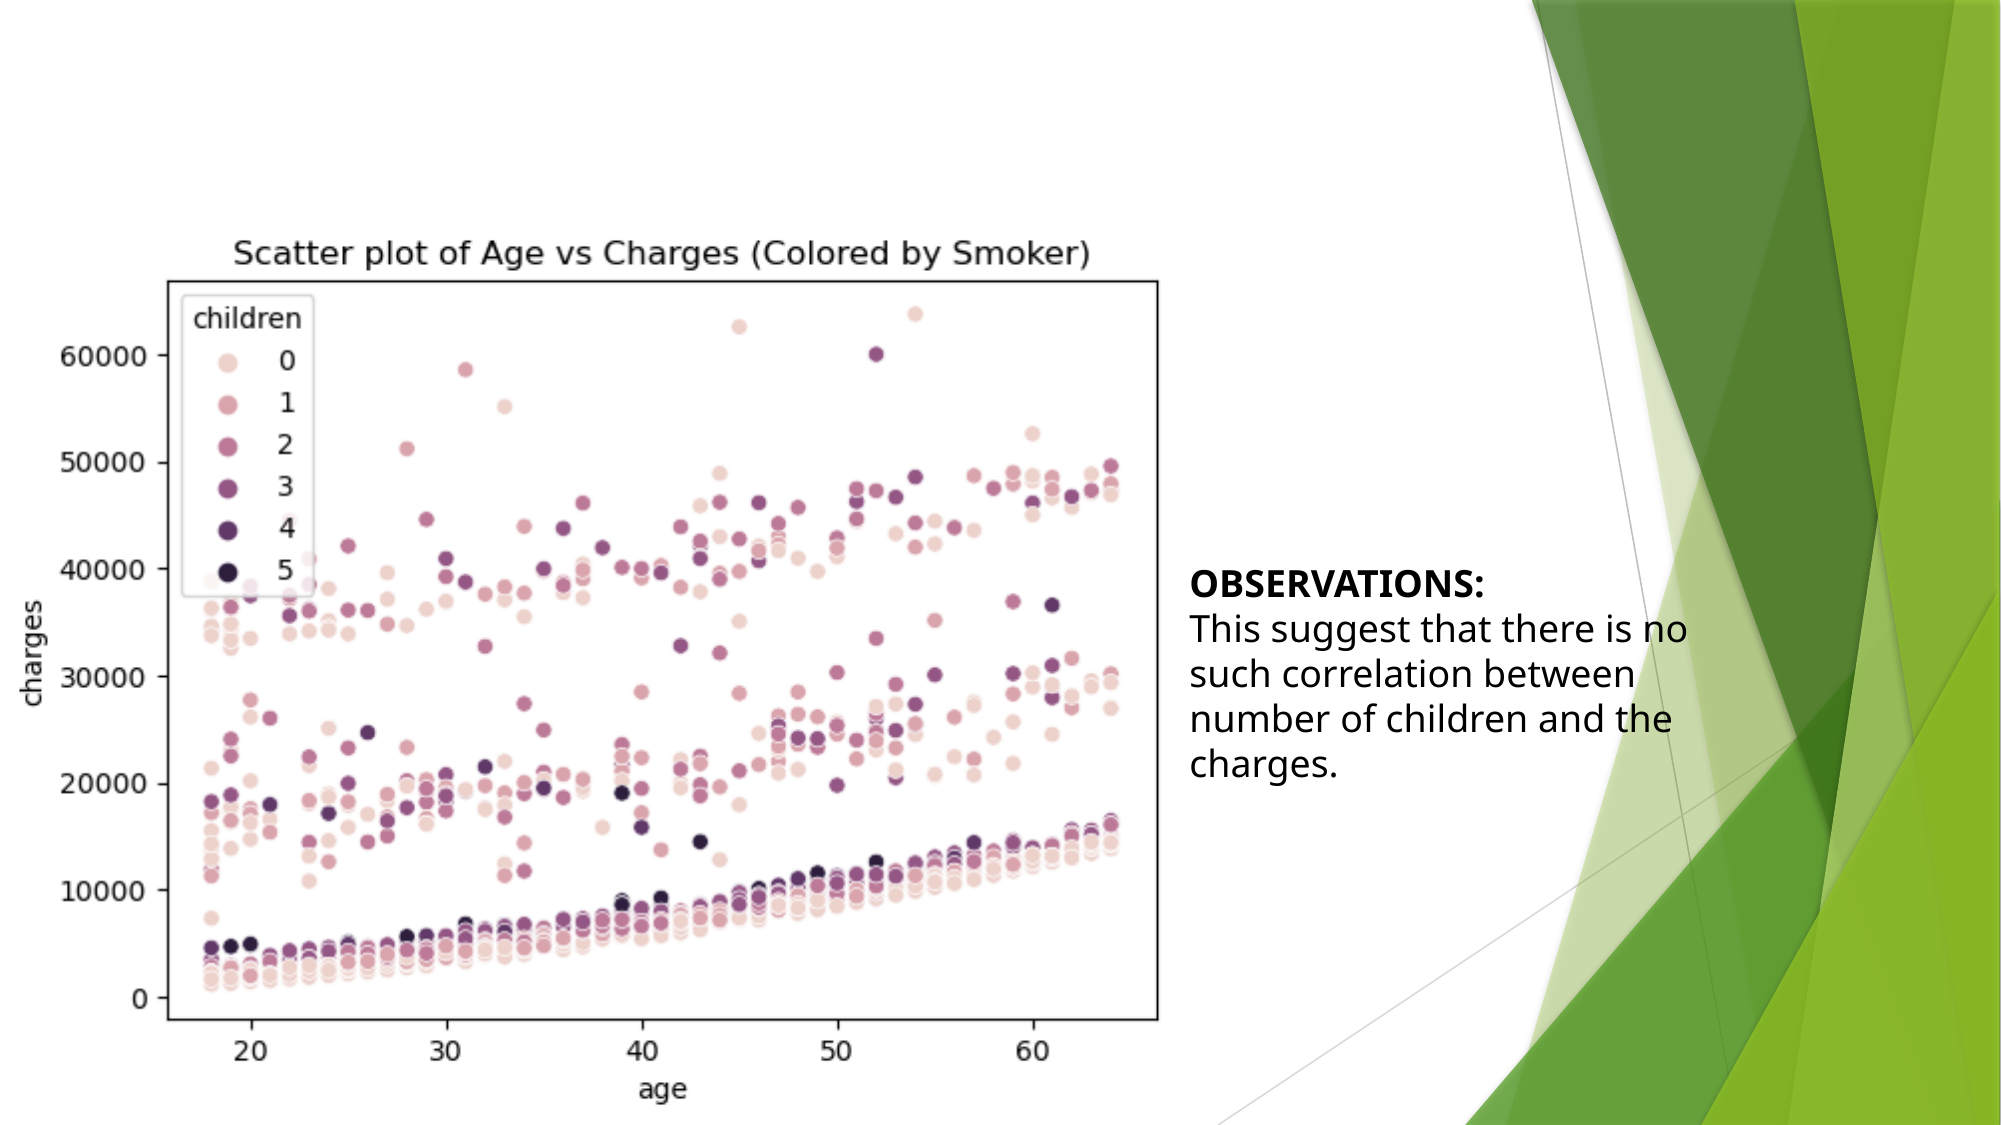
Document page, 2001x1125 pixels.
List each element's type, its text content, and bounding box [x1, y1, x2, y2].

text_box OBSERVATIONS: This suggest that there is no such correlation between number of children and the charges. [1179, 552, 1776, 838]
picture [0, 221, 1175, 1125]
